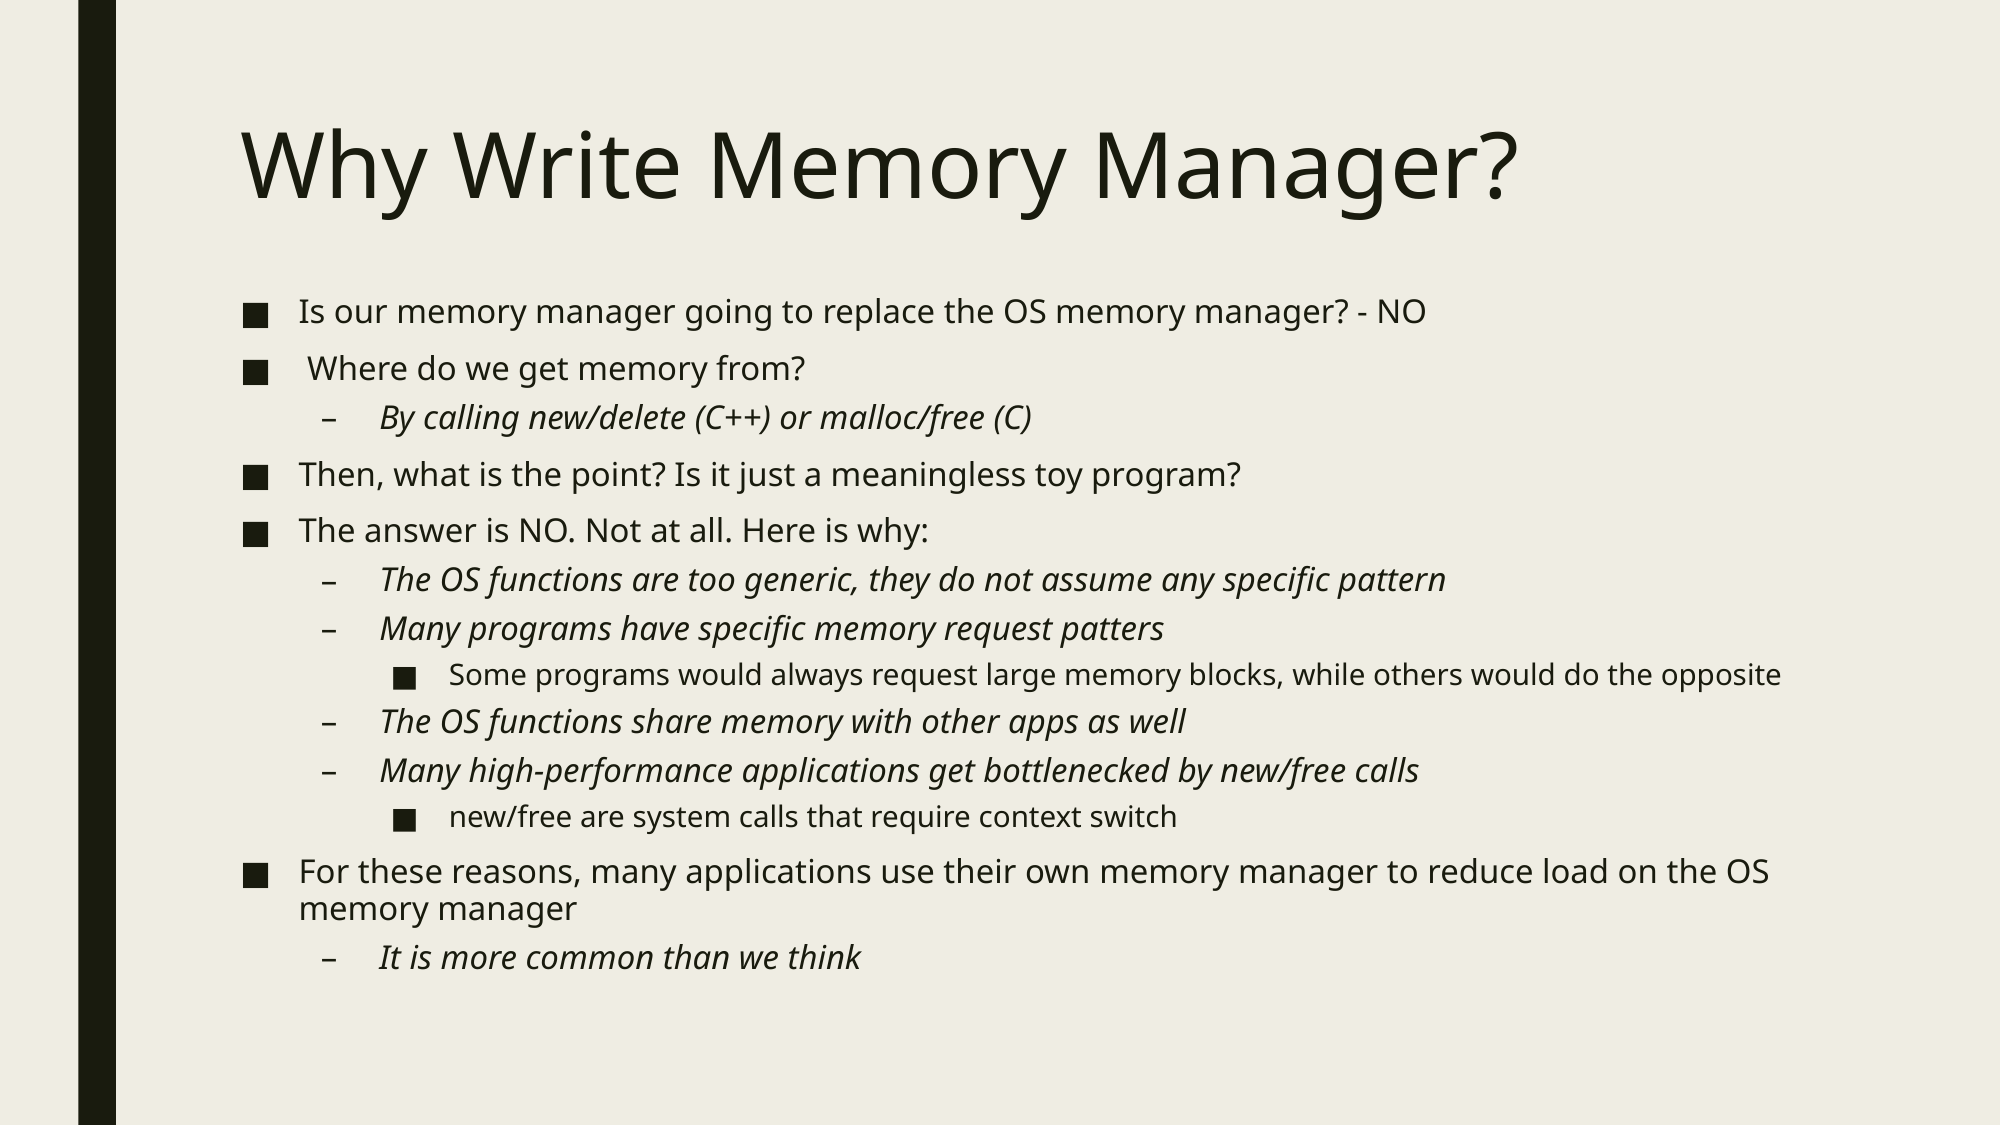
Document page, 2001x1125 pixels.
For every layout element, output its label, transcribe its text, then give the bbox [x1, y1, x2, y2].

list Is our memory manager going to replace the OS memory manager? - NO Where do we get memory from? By calling new/delete (C++) or malloc/free (C) Then, what is the point? Is it just a meaningless toy program? The answer is NO. Not at all. Here is why: The OS functions are too generic, they do not assume any specific pattern Many programs have specific memory request patters Some programs would always request large memory blocks, while others would do the opposite The OS functions share memory with other apps as well Many high-performance applications get bottlenecked by new/free calls new/free are system calls that require context switch For these reasons, many applications use their own memory manager to reduce load on the OS memory manager It is more common than we think [225, 286, 1800, 1065]
title Why Write Memory Manager? [225, 112, 1800, 262]
